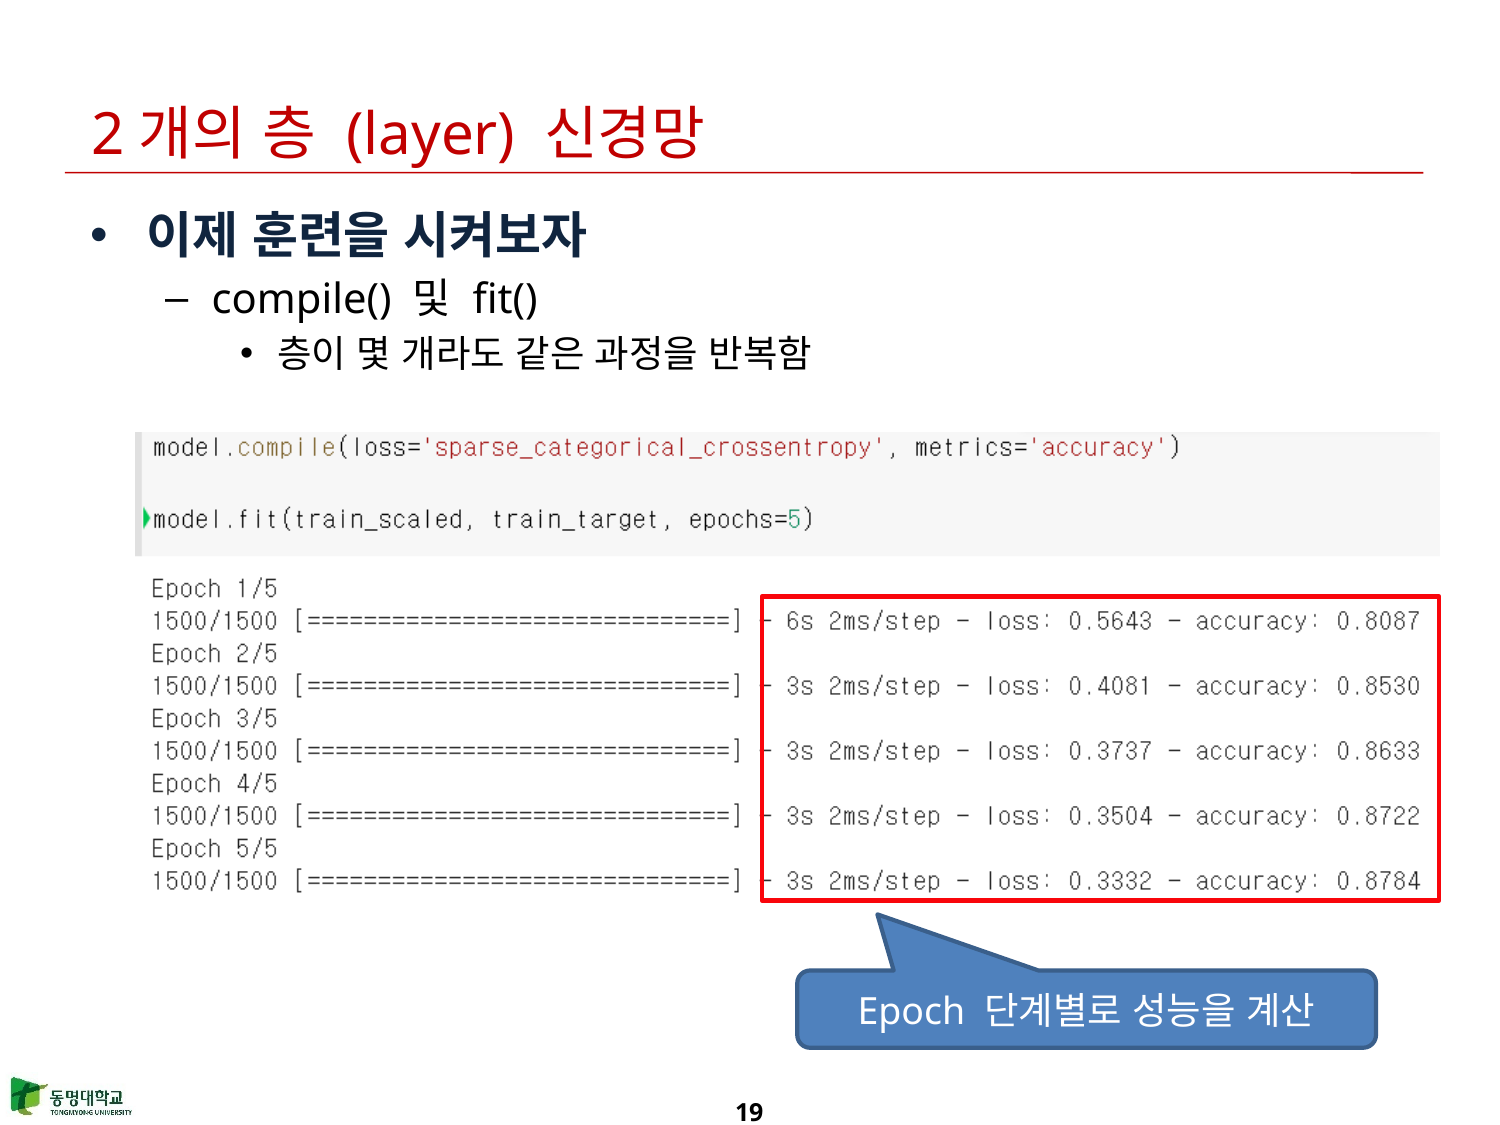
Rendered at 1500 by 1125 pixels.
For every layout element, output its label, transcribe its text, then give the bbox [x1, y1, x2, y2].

list 이제 훈련을 시켜보자 compile() 및 fit() 층이 몇 개라도 같은 과정을 반복함 [74, 196, 1426, 1044]
picture [135, 432, 1440, 911]
title 2개의 층 (layer) 신경망 [76, 42, 1424, 174]
picture [5, 1072, 136, 1125]
slide_number 19 [574, 1088, 925, 1125]
text_box Epoch 단계별로 성능을 계산 [795, 919, 1379, 1050]
